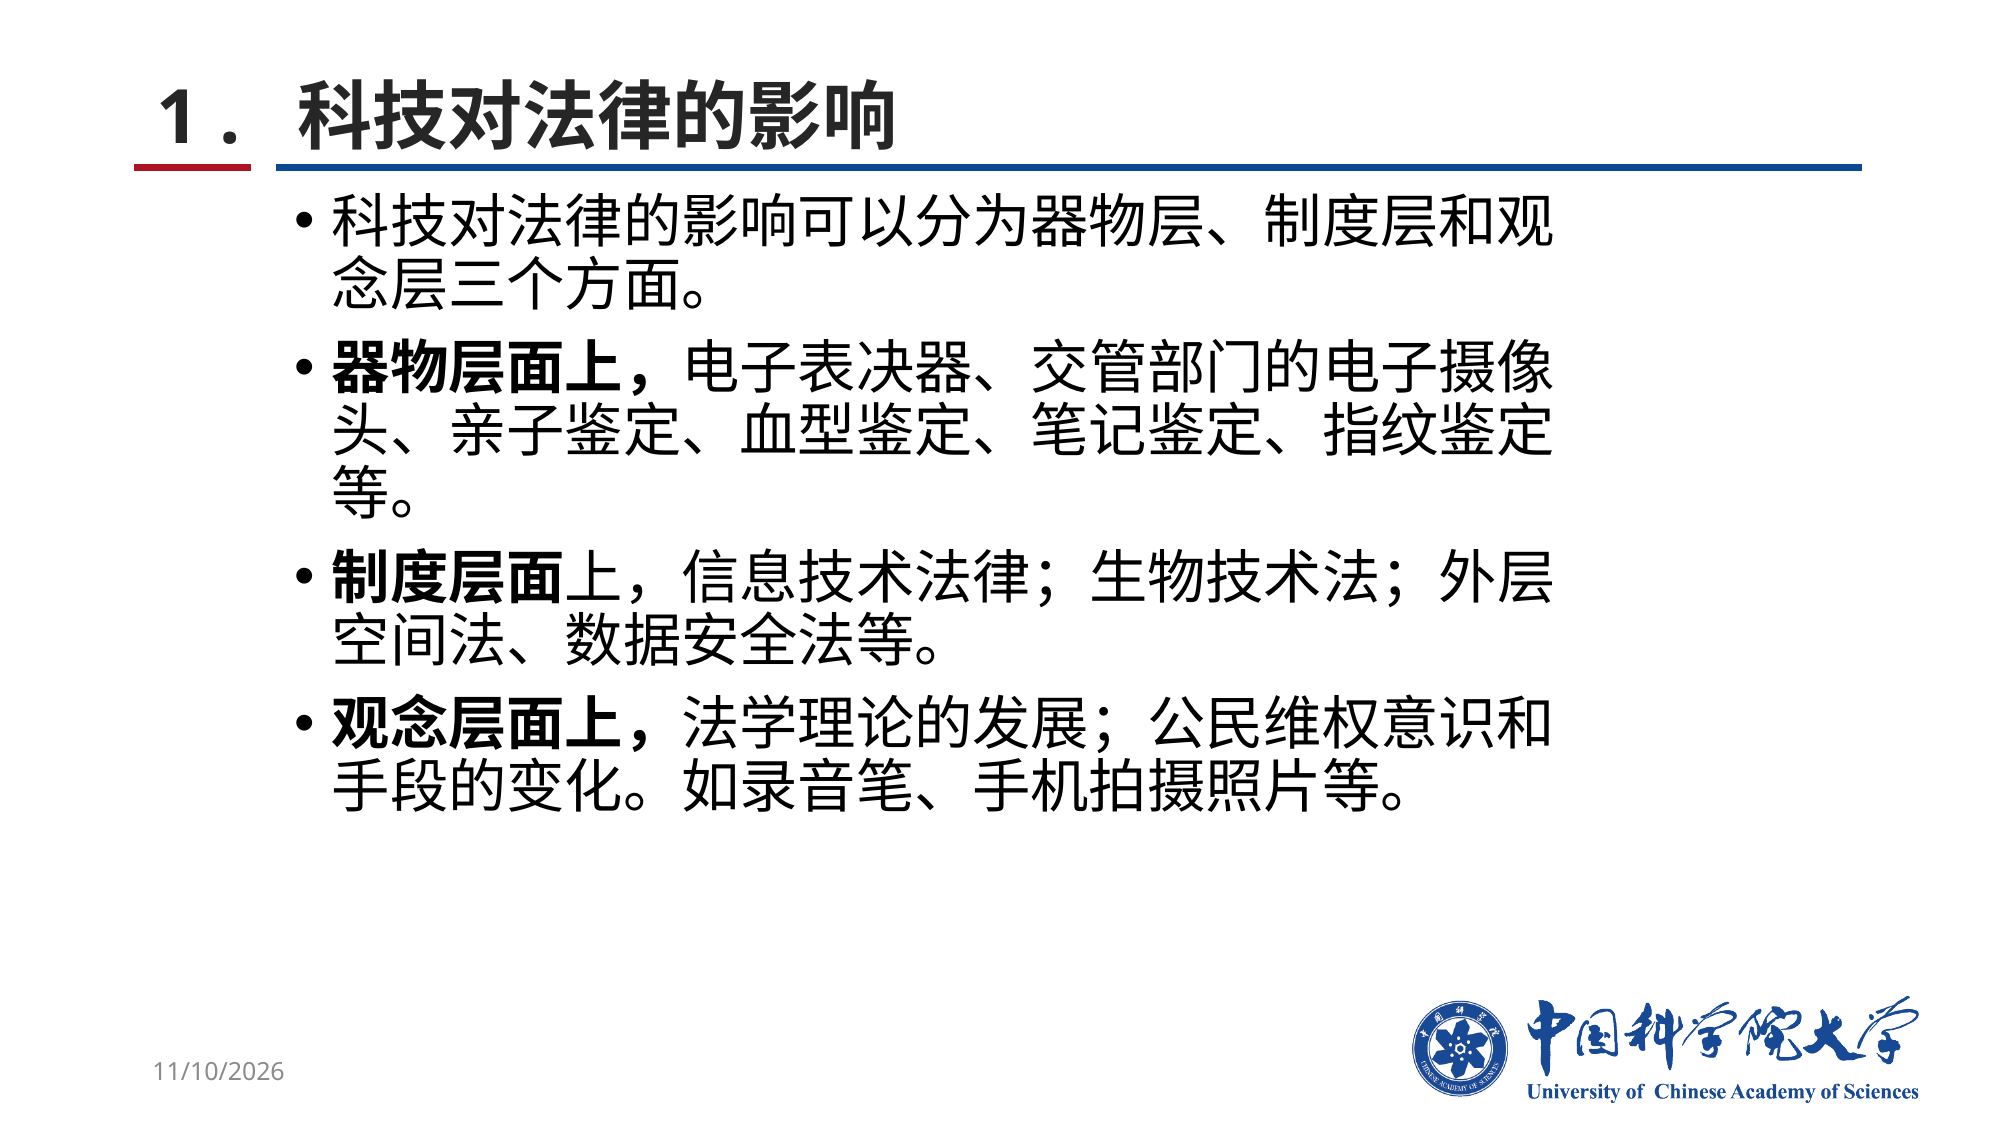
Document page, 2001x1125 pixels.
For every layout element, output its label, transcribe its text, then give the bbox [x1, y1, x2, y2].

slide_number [137, 1042, 588, 1103]
picture [1412, 996, 1919, 1103]
list 科技对法律的影响可以分为器物层、制度层和观念层三个方面。 器物层面上，电子表决器、交管部门的电子摄像头、亲子鉴定、血型鉴定、笔记鉴定、指纹鉴定等。 制度层面上，信息技术法律；生物技术法；外层空间法、数据安全法等。 观念层面上，法学理论的发展；公民维权意识和手段的变化。如录音笔、手机拍摄照片等。 [279, 184, 1616, 896]
title 1 . 科技对法律的影响 [141, 0, 1492, 166]
